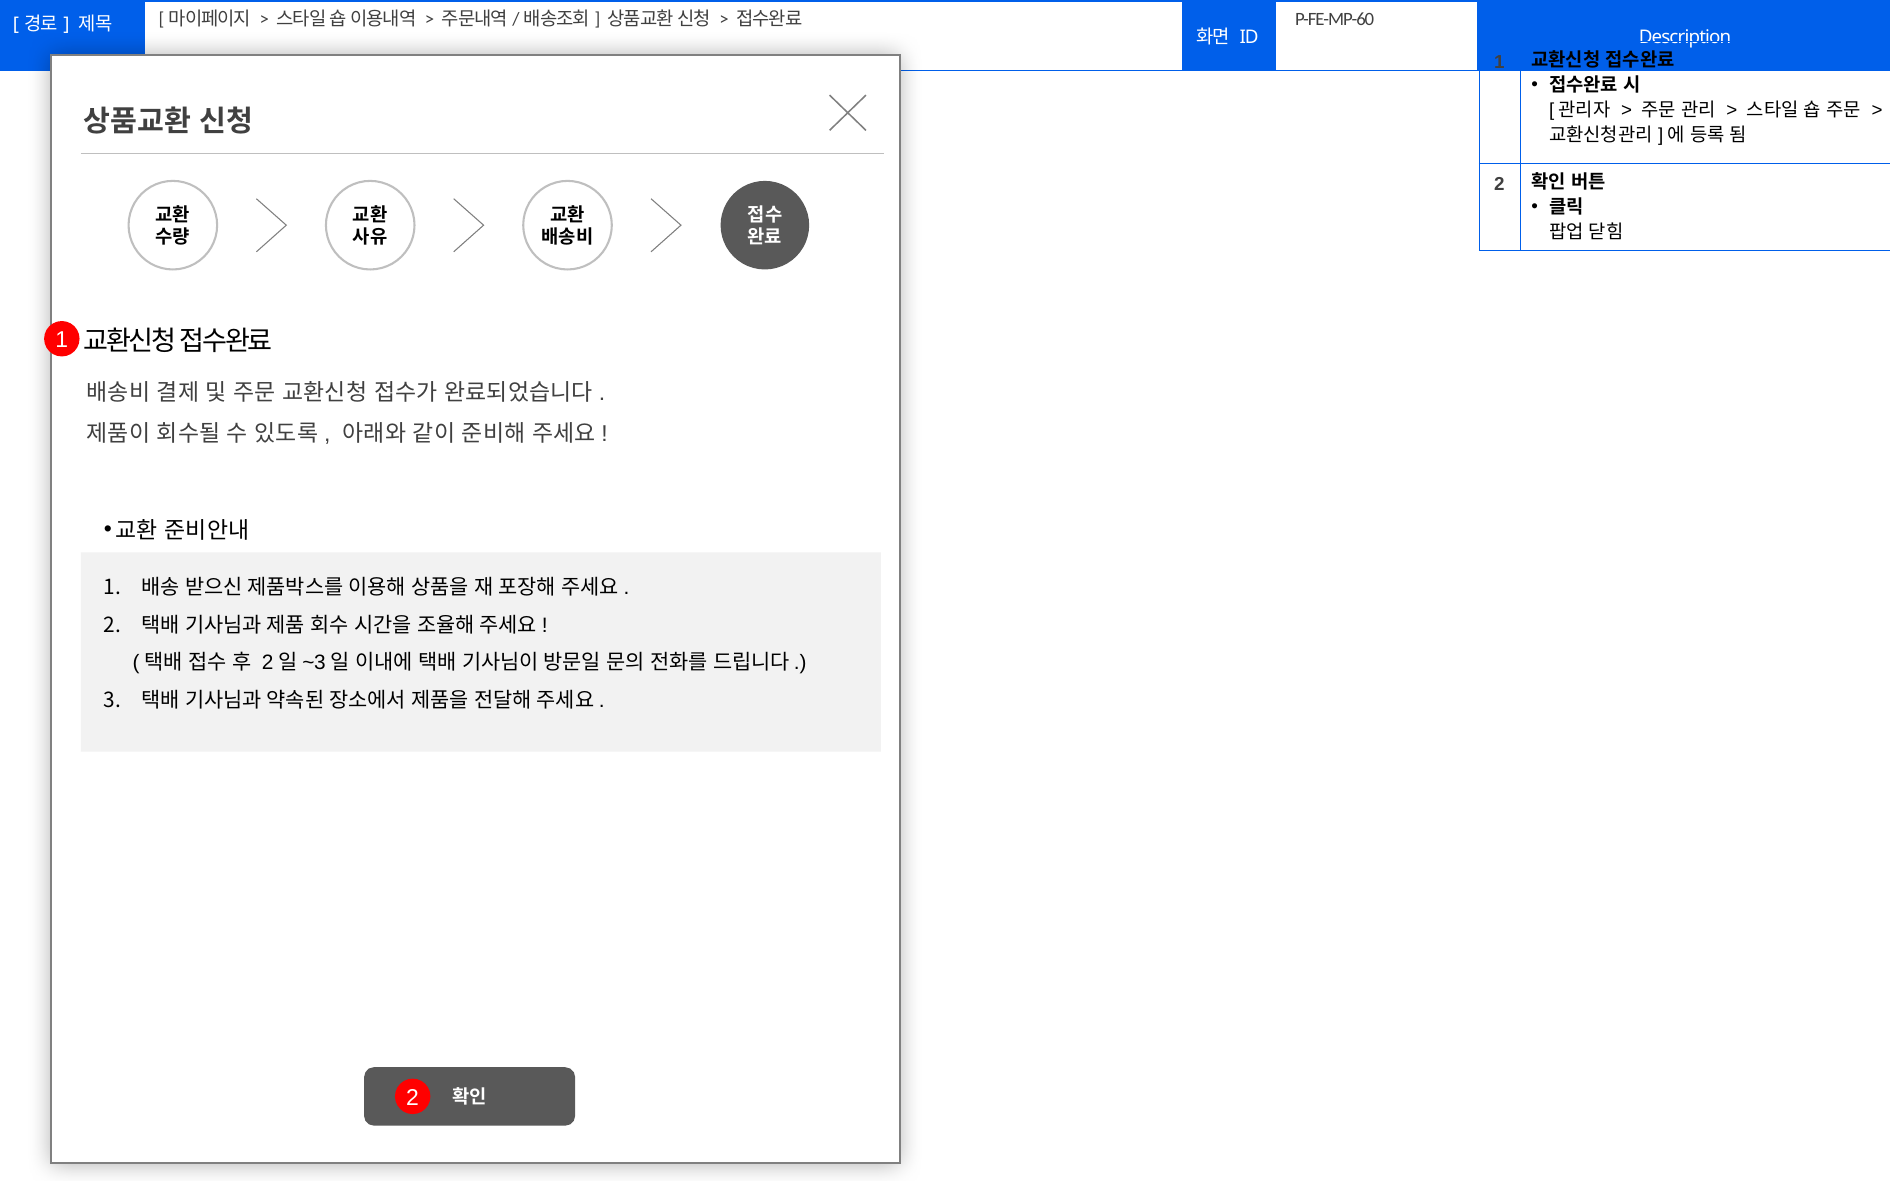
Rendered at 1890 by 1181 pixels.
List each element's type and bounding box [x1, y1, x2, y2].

table_cell [1521, 164, 1890, 250]
table_cell [1480, 164, 1520, 250]
table_header [1521, 42, 1890, 163]
table_header [1480, 42, 1520, 163]
text_box [43, 55, 900, 1164]
list [143, 0, 1180, 39]
title [1275, 1, 1478, 39]
